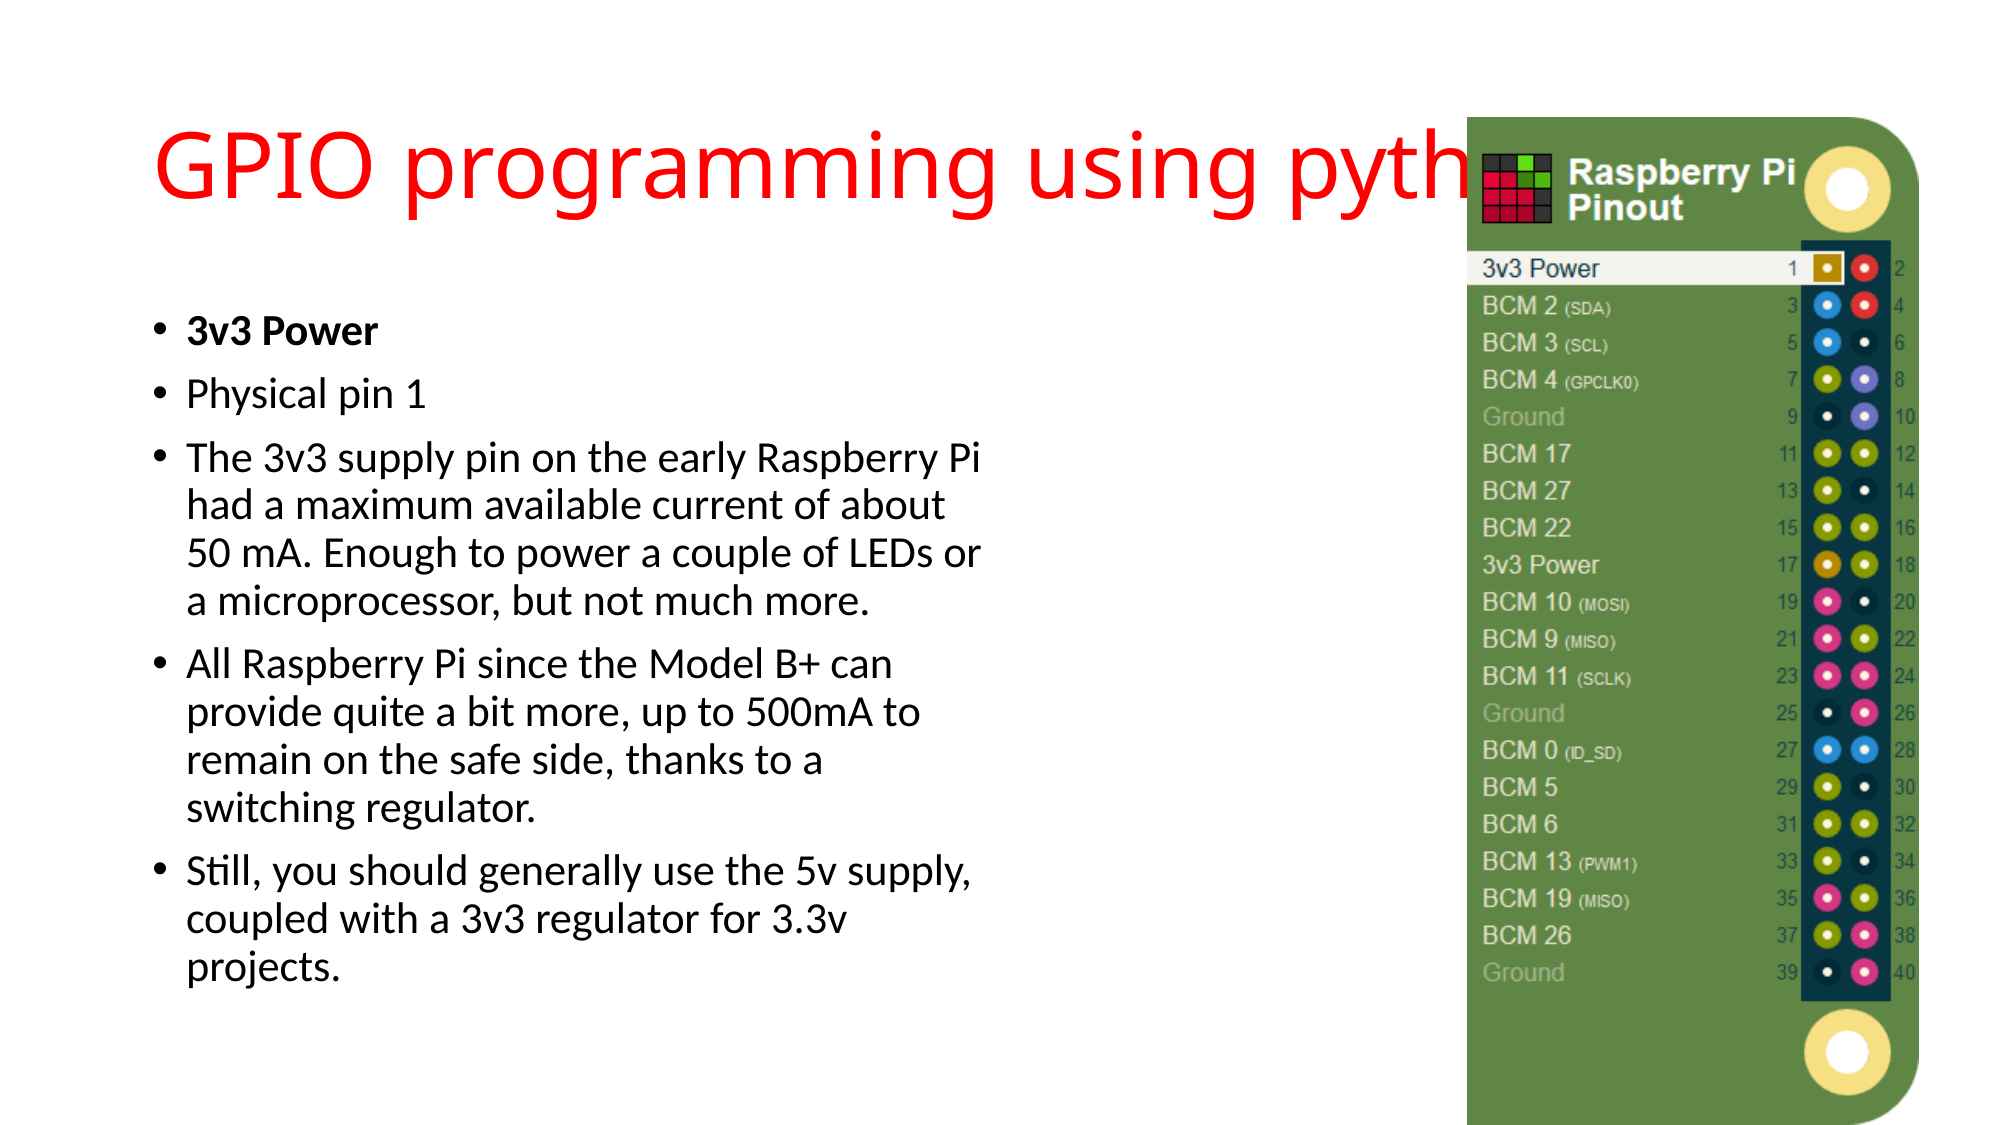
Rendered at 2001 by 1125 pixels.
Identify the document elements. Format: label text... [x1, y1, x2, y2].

title GPIO programming using python [137, 59, 1863, 278]
list 3v3 Power Physical pin 1 The 3v3 supply pin on the early Raspberry Pi had a maximum available current of about 50 mA. Enough to power a couple of LEDs or a microprocessor, but not much more. All Raspberry Pi since the Model B+ can provide quite a bit more, up to 500mA to remain on the safe side, thanks to a switching regulator. Still, you should generally use the 5v supply, coupled with a 3v3 regulator for 3.3v projects. [137, 299, 1001, 1014]
picture [1467, 117, 1919, 1125]
